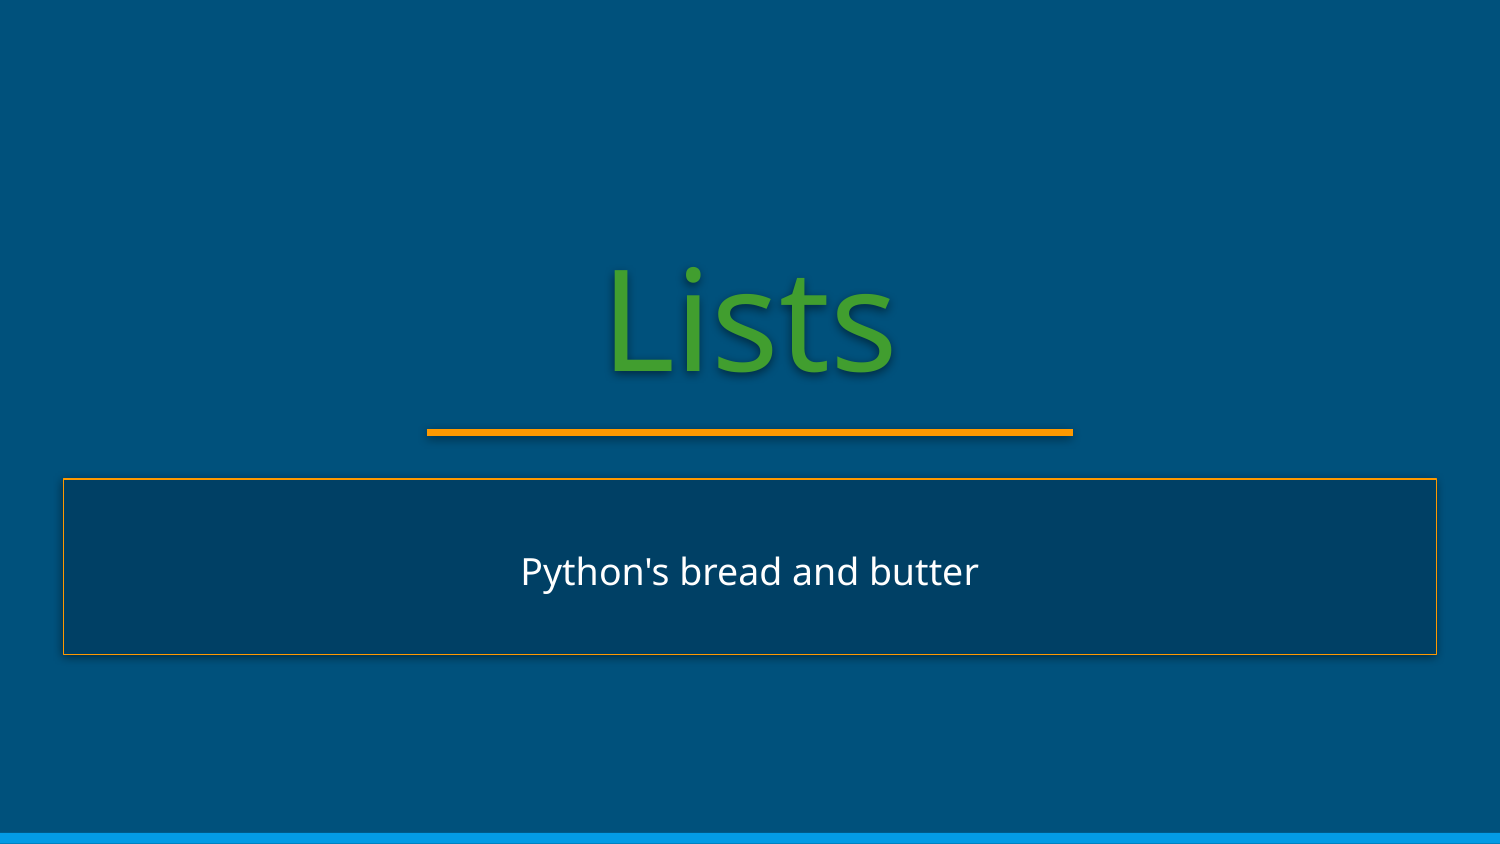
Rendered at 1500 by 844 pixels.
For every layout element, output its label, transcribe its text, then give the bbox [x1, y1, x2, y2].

title Lists [63, 189, 1437, 442]
list Python's bread and butter [63, 478, 1437, 655]
